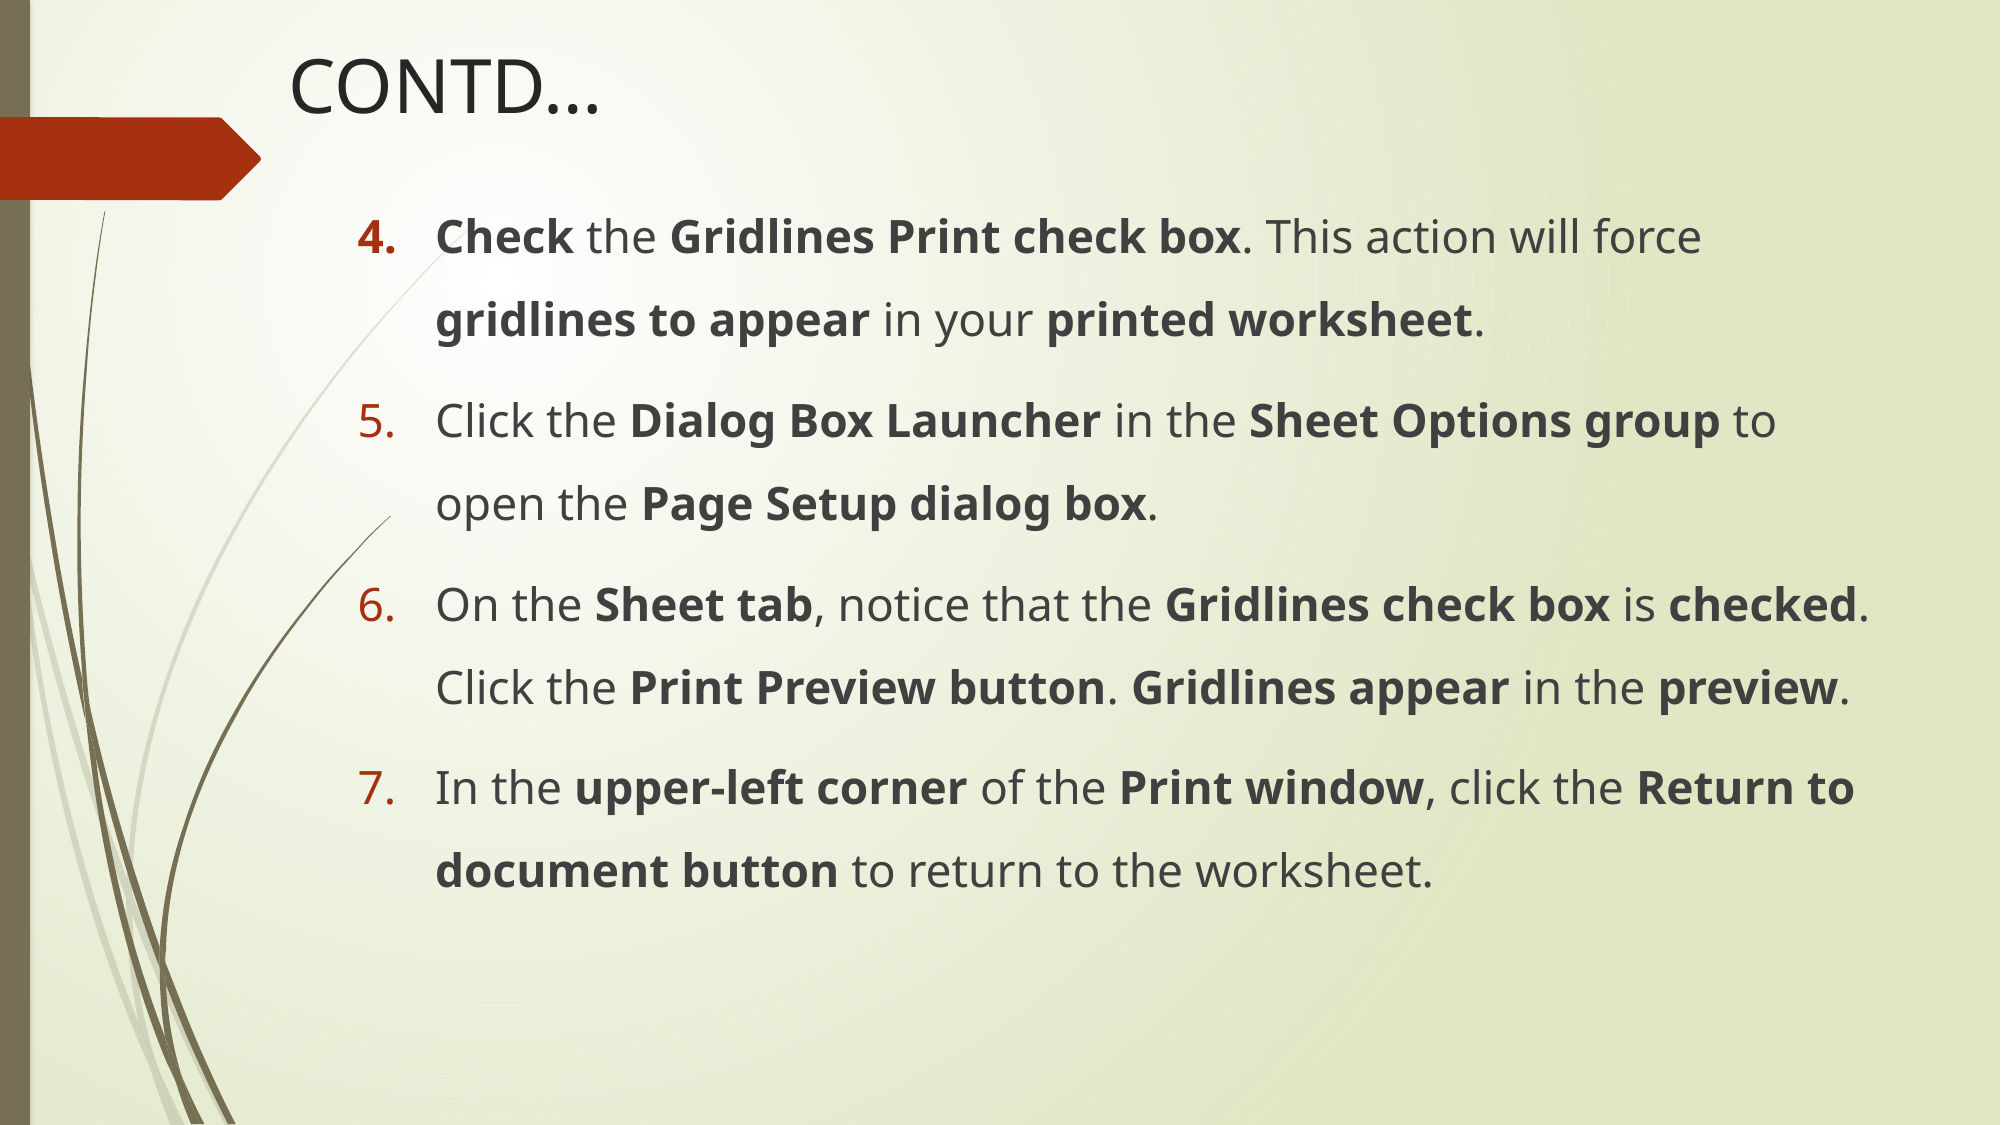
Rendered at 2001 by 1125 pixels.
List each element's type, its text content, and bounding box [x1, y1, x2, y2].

list Check the Gridlines Print check box. This action will force gridlines to appear in your printed worksheet. Click the Dialog Box Launcher in the Sheet Options group to open the Page Setup dialog box. On the Sheet tab, notice that the Gridlines check box is checked. Click the Print Preview button. Gridlines appear in the preview. In the upper-left corner of the Print window, click the Return to document button to return to the worksheet. [273, 172, 1888, 970]
title CONTD… [273, 30, 1888, 172]
